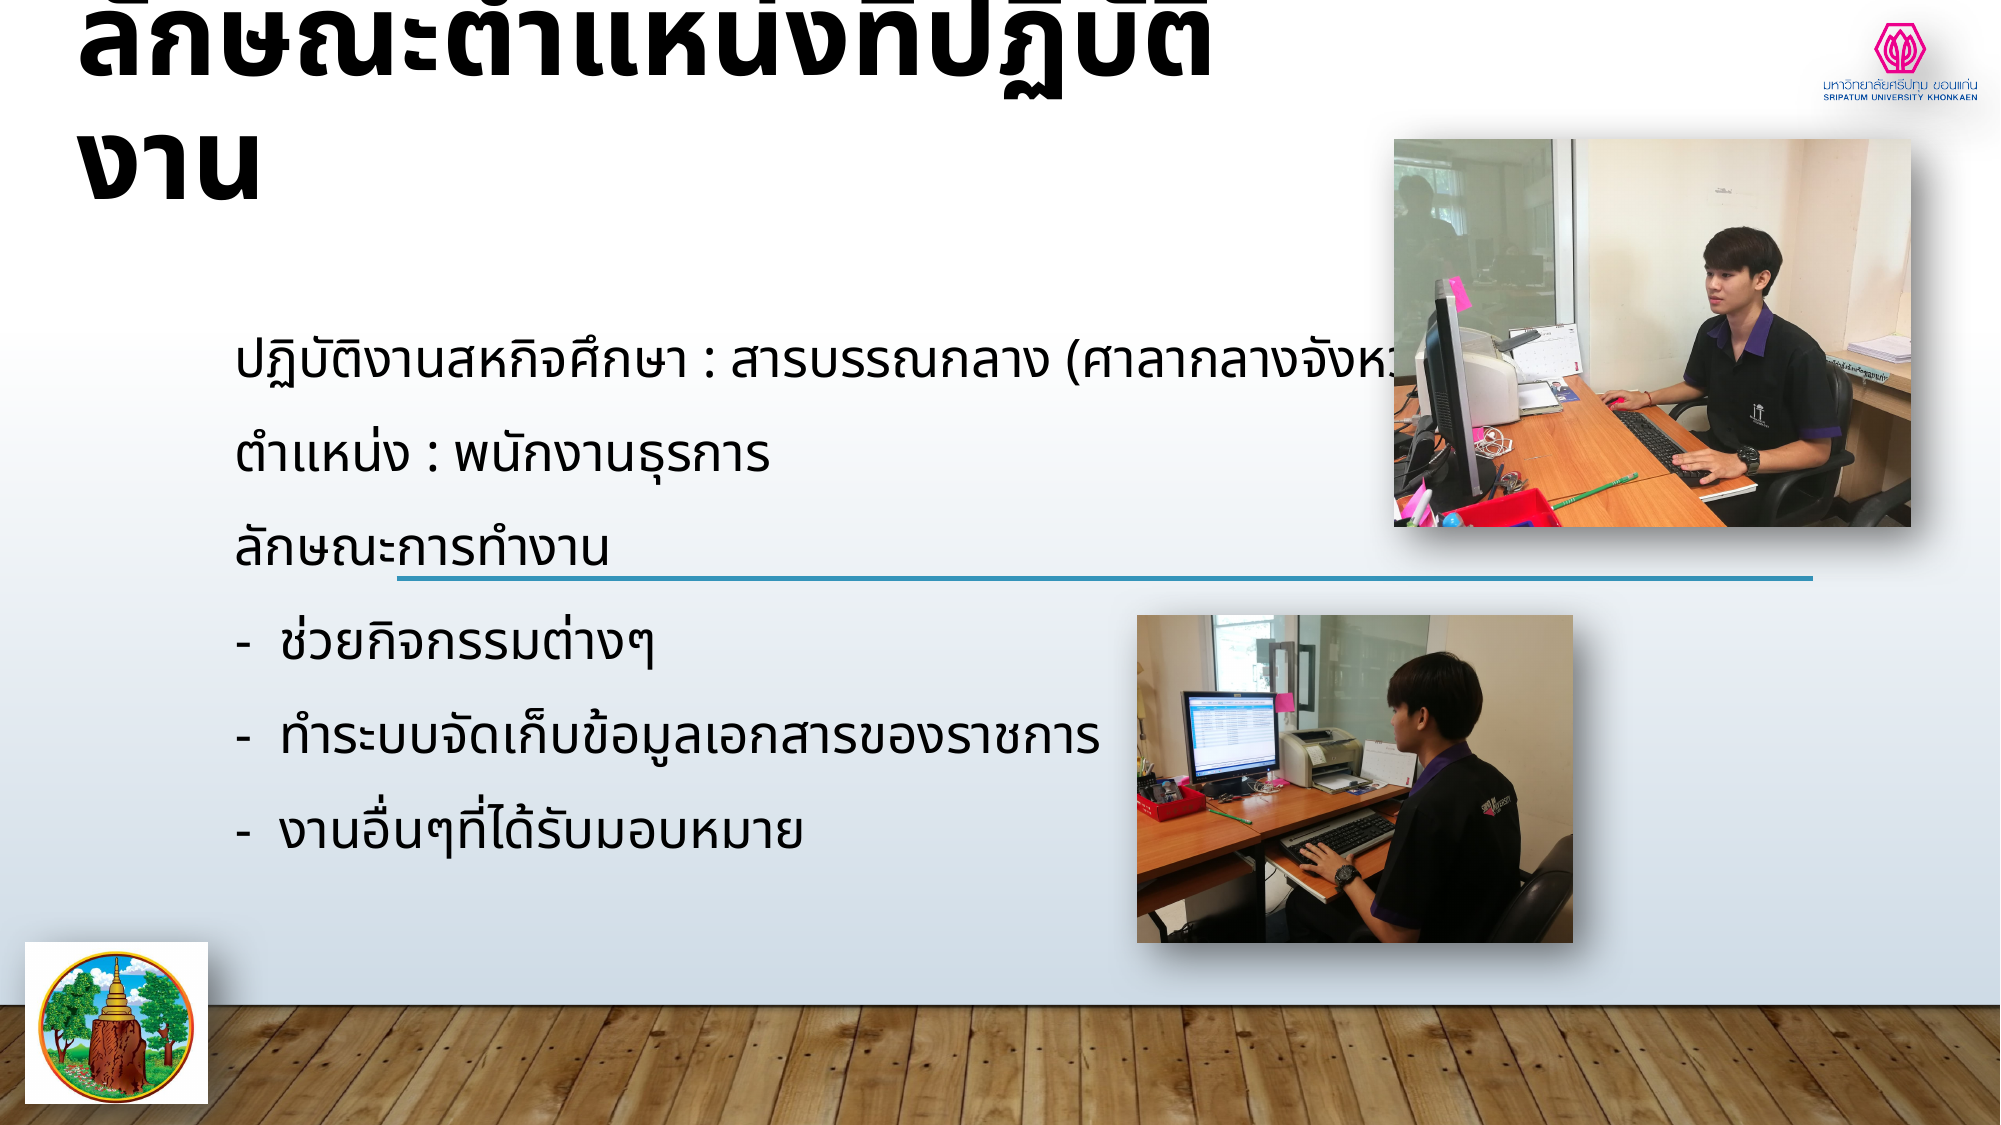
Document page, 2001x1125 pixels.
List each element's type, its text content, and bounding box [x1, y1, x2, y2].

picture [1819, 16, 1980, 109]
picture [1394, 139, 1911, 527]
picture [0, 941, 2000, 1125]
picture [1137, 615, 1573, 943]
title ลักษณะตำแหน่งที่ปฏิบัติงาน [61, 87, 1310, 225]
subtitle ปฏิบัติงานสหกิจศึกษา : สารบรรณกลาง (ศาลากลางจังหวัดขอนแก่น) ตำแหน่ง : พนักงานธุรการ ลักษณะการทำงาน - ช่วยกิจกรรมต่างๆ - ทำระบบจัดเก็บข้อมูลเอกสารของราชการ - งานอื่นๆที่ได้รับมอบหมาย [219, 296, 1740, 875]
